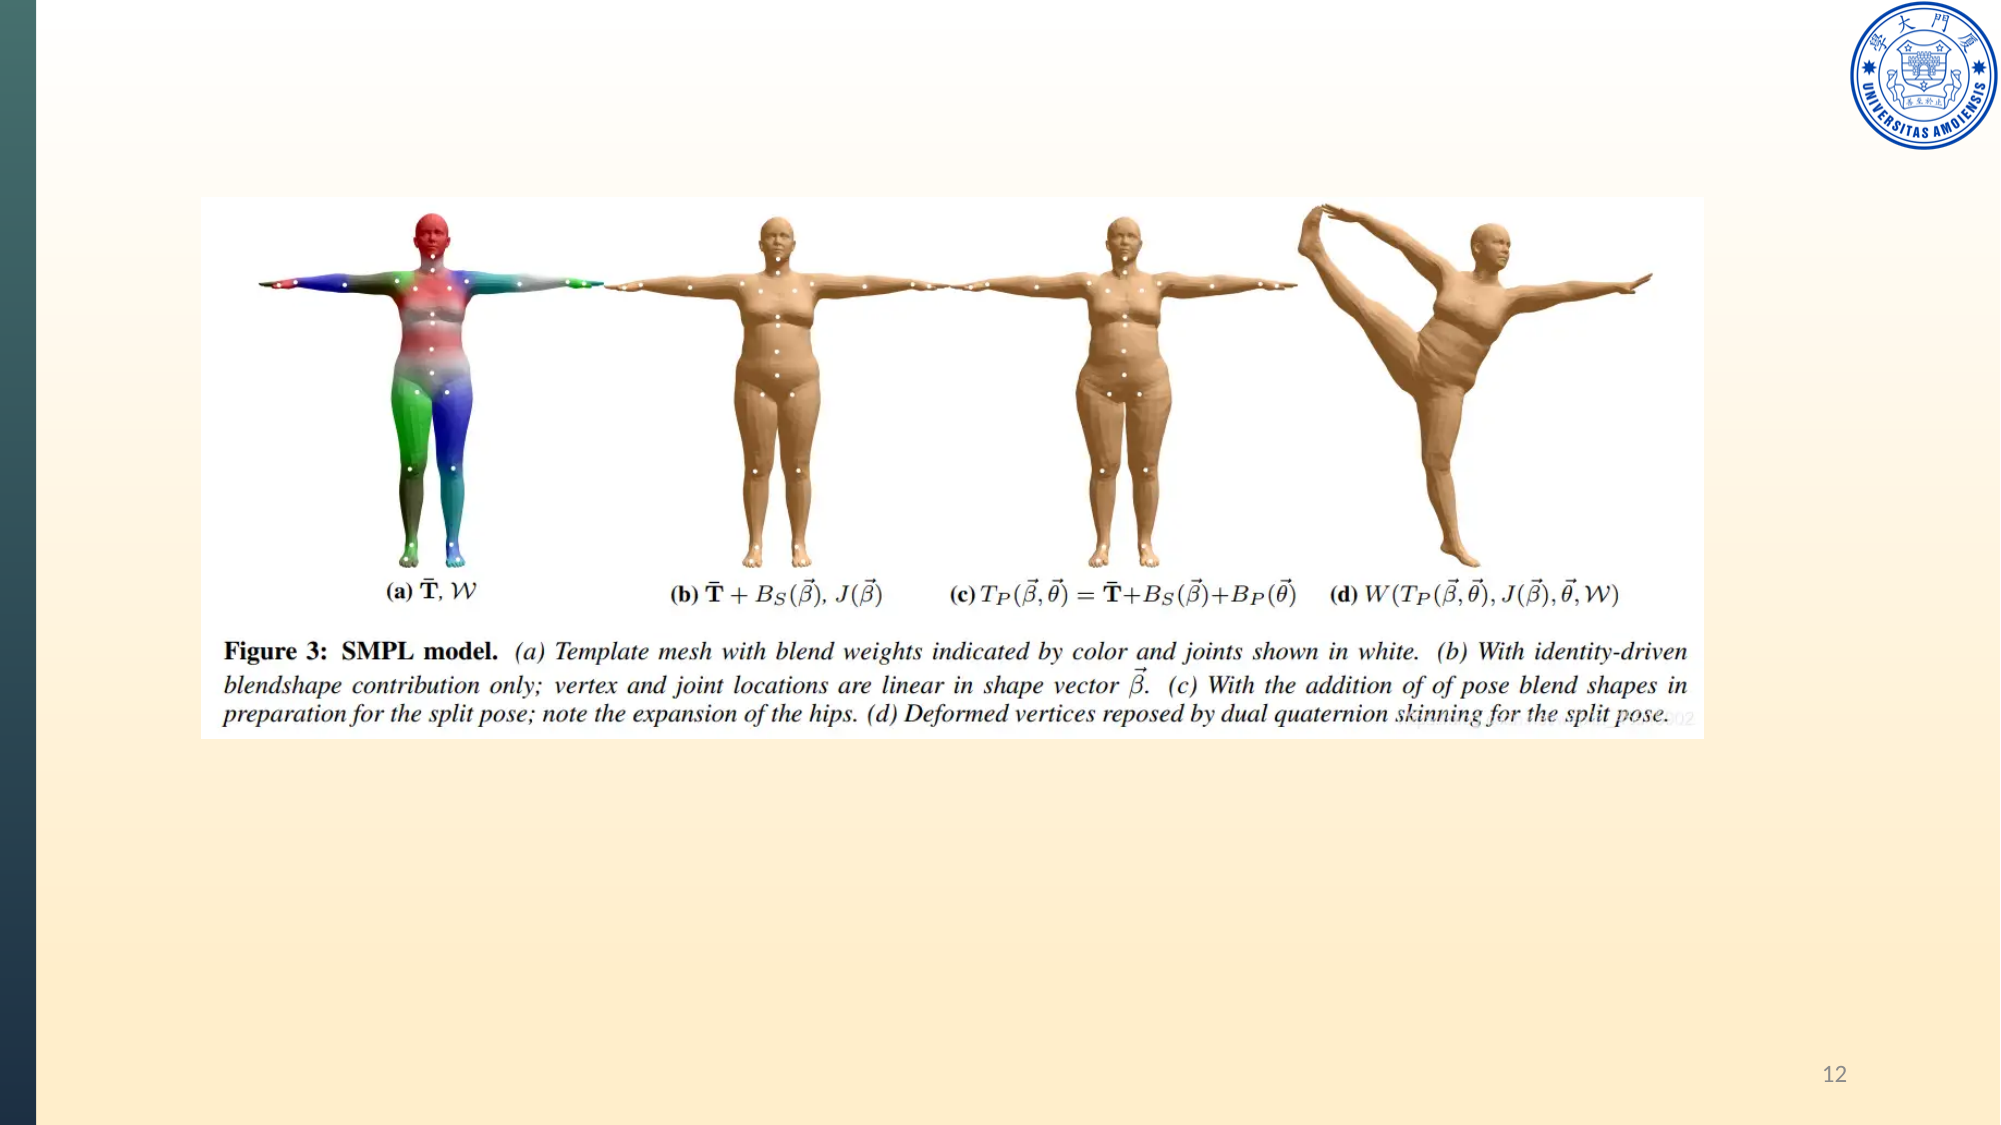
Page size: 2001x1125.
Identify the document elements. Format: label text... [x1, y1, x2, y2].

picture [1847, 0, 2000, 152]
text_box [0, 0, 37, 1125]
slide_number 12 [1412, 1042, 1863, 1103]
picture [201, 197, 1704, 739]
